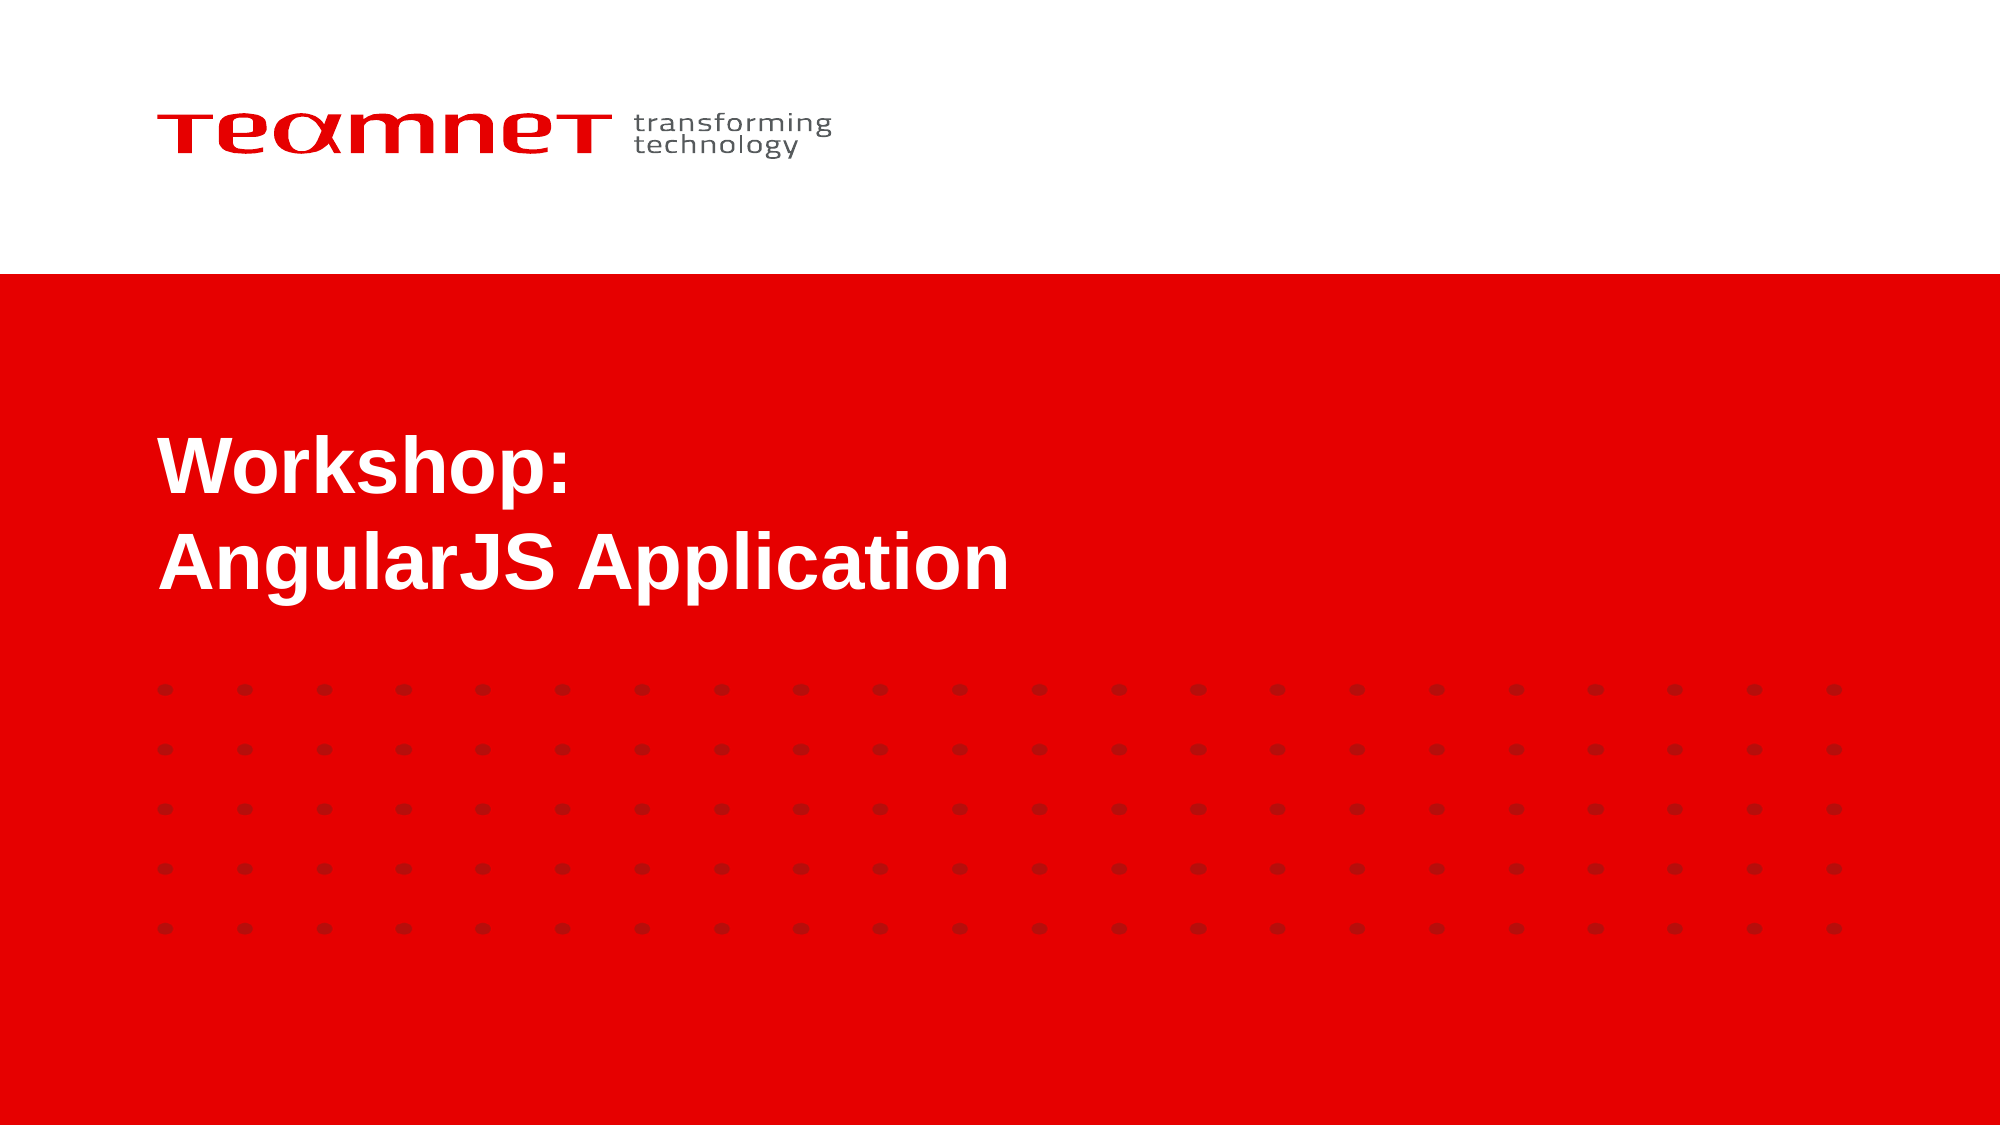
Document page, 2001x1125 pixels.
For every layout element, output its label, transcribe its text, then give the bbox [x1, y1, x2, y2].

picture [0, 274, 2000, 1125]
title Workshop: AngularJS Application [157, 413, 1843, 607]
